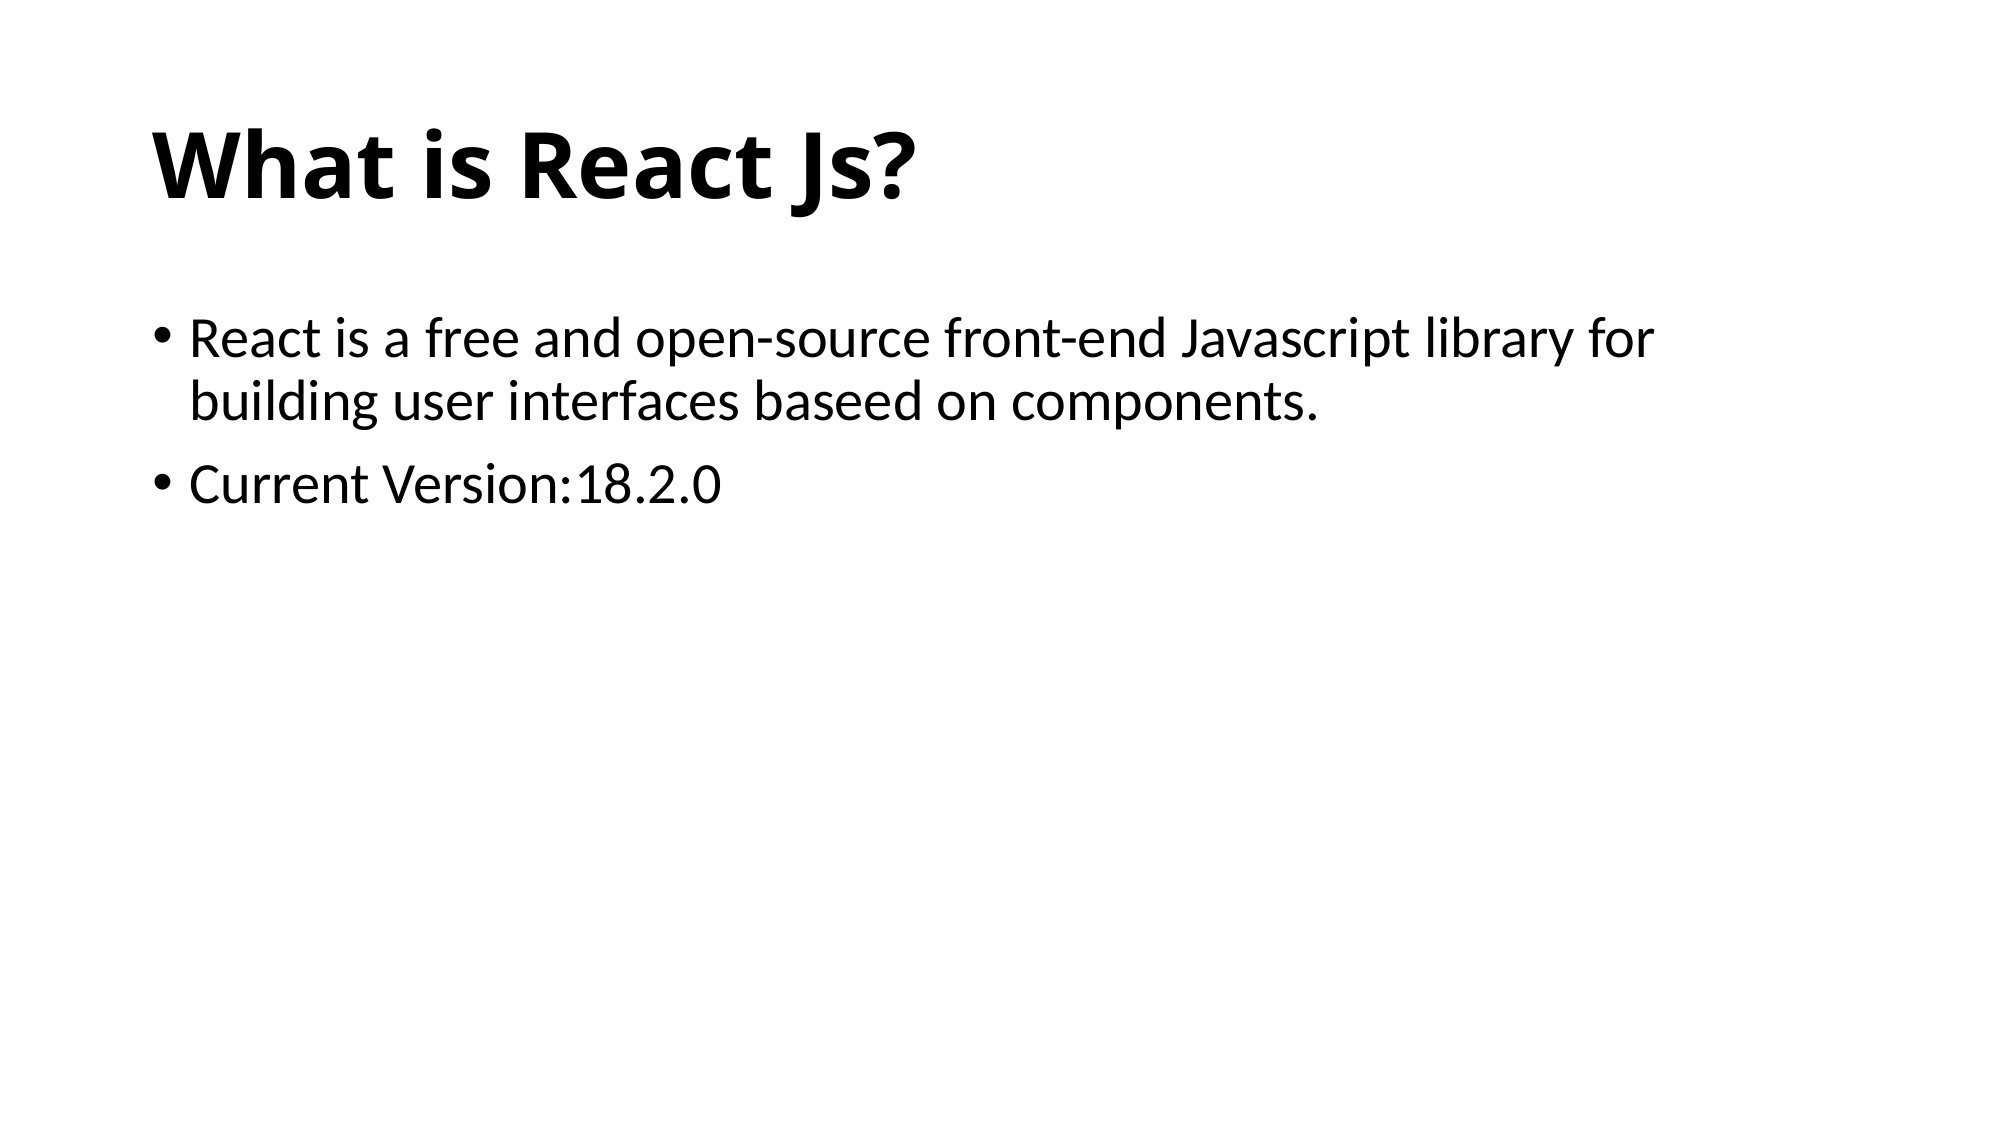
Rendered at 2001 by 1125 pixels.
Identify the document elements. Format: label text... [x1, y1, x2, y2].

title What is React Js? [137, 59, 1863, 278]
list React is a free and open-source front-end Javascript library for building user interfaces baseed on components. Current Version:18.2.0 [137, 299, 1863, 1014]
